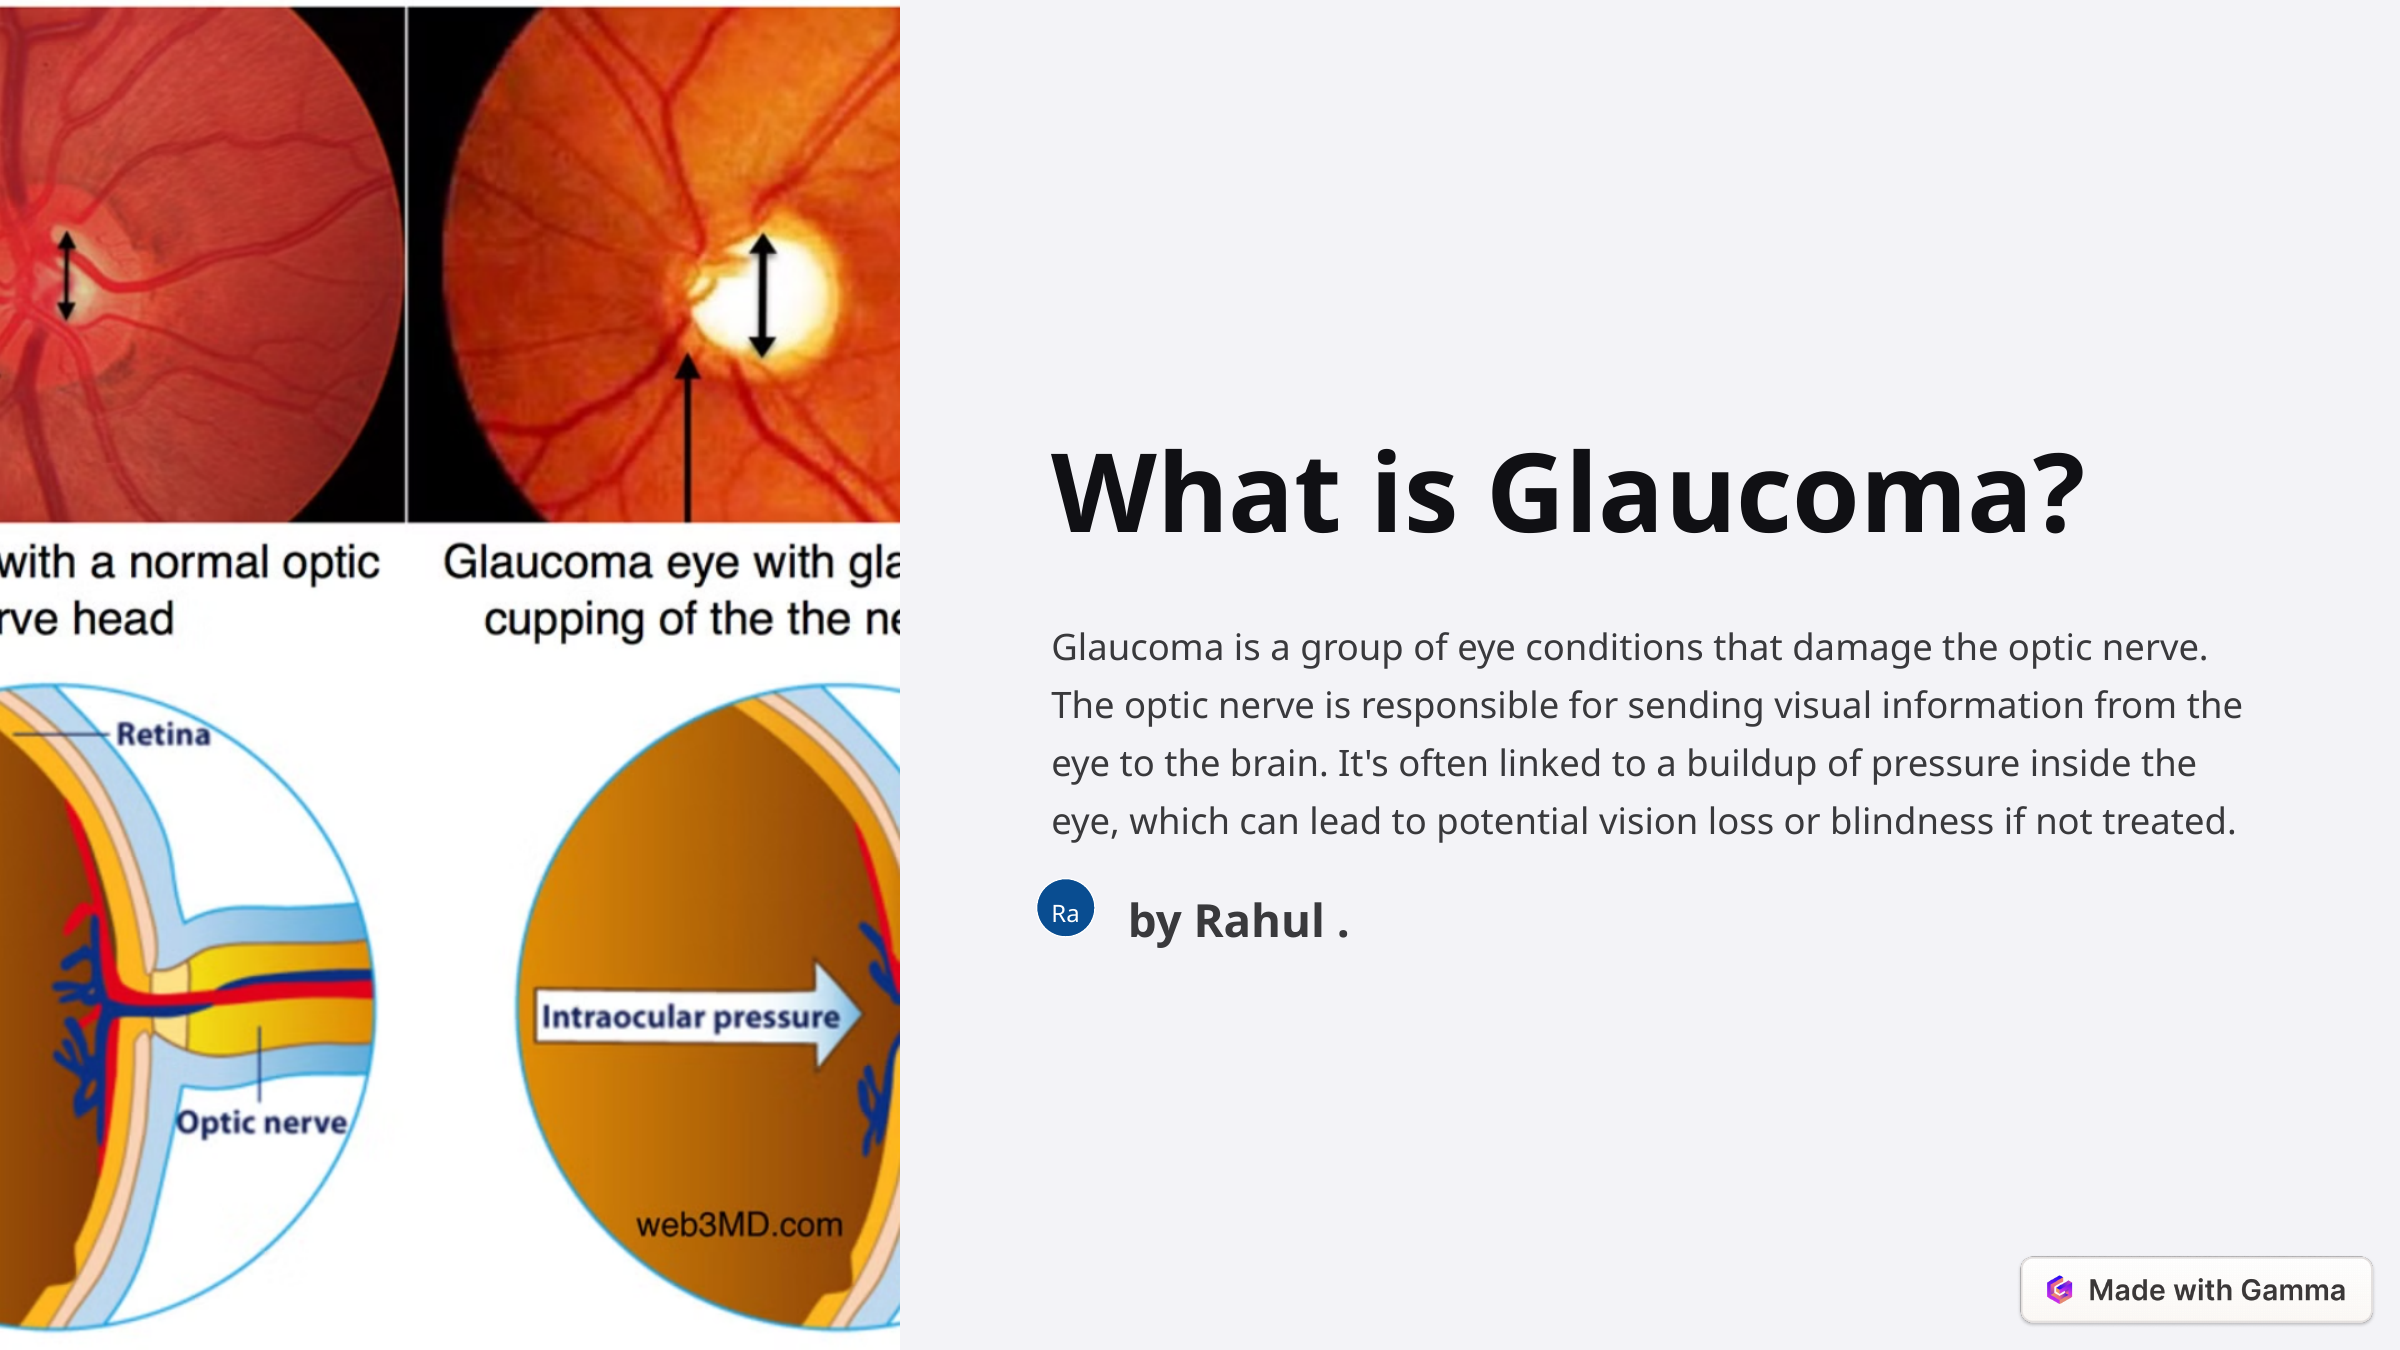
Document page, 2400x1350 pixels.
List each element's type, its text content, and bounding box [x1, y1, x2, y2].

picture [0, 0, 900, 1350]
text_box Glaucoma is a group of eye conditions that damage the optic nerve. The optic nerve is responsible for sending visual information from the eye to the brain. It's often linked to a buildup of pressure inside the eye, which can lead to potential vision loss or blindness if not treated. [1036, 601, 2264, 835]
text_box What is Glaucoma? [1036, 410, 2131, 547]
text_box by Rahul . [1113, 875, 1336, 940]
text_box Ra [1050, 895, 1082, 920]
text_box [900, 0, 2400, 1350]
text_box [1036, 878, 1095, 937]
picture [2008, 1244, 2385, 1335]
